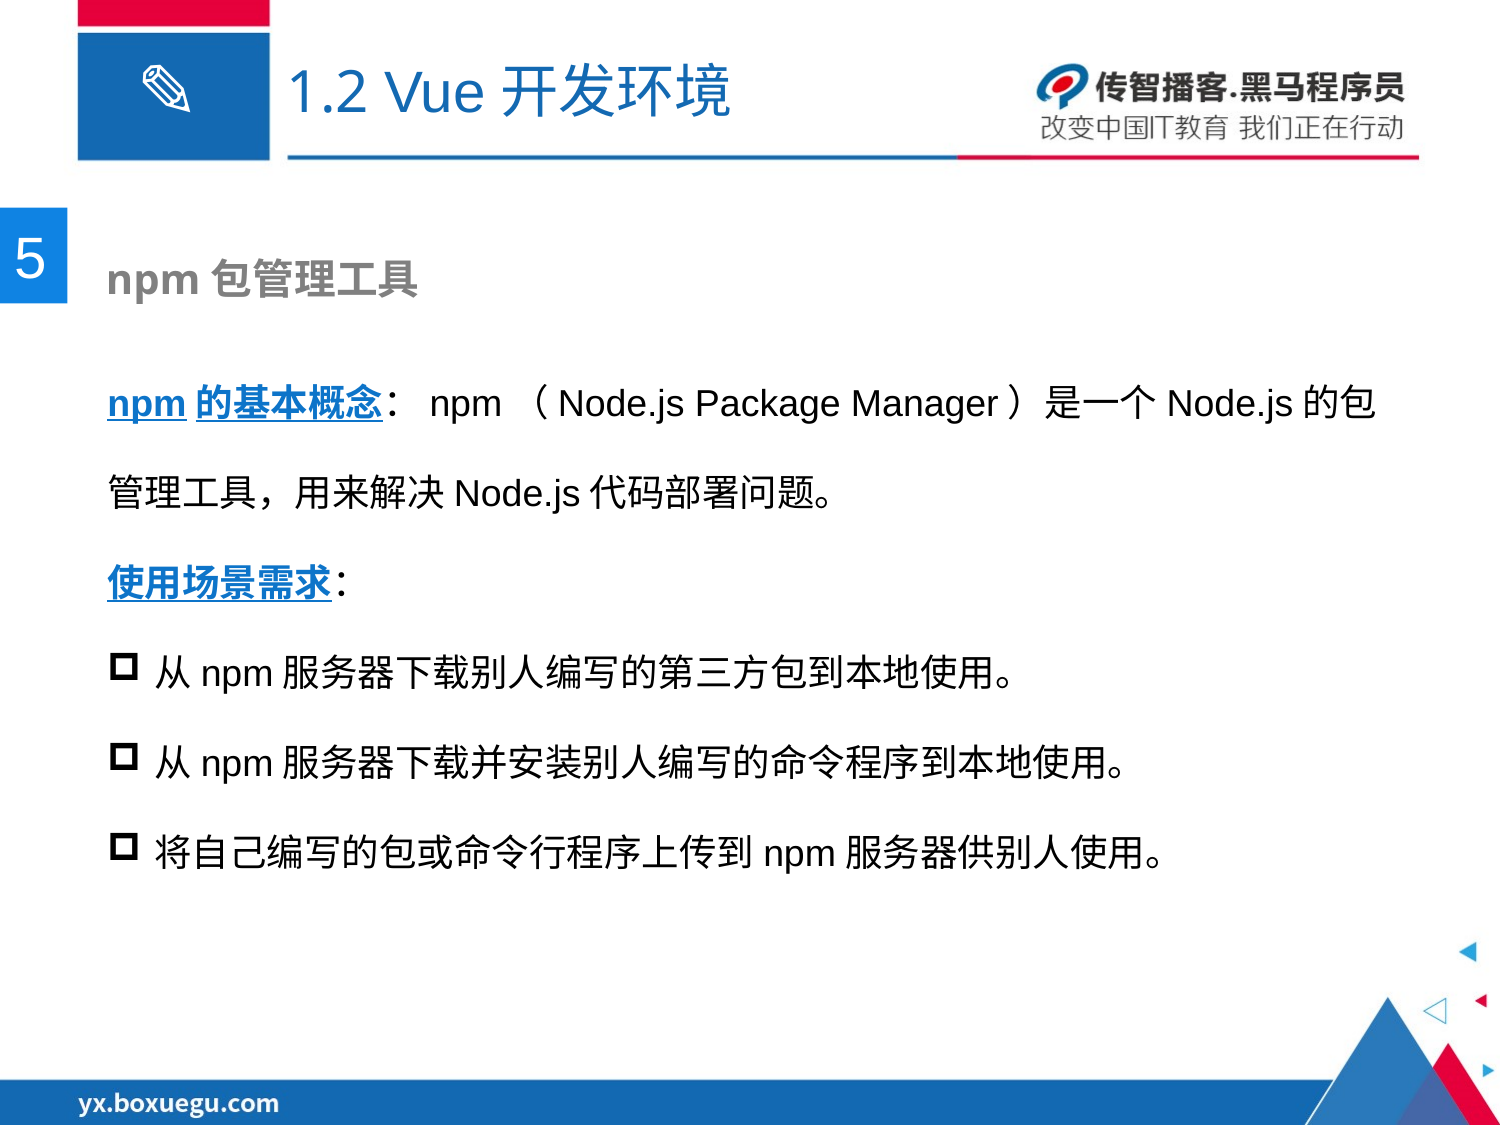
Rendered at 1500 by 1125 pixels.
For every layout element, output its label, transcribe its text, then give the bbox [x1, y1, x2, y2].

text_box npm的基本概念：npm（Node.js Package Manager）是一个Node.js的包管理工具，用来解决Node.js代码部署问题。 使用场景需求： 从npm服务器下载别人编写的第三方包到本地使用。 从npm服务器下载并安装别人编写的命令程序到本地使用。 将自己编写的包或命令行程序上传到npm服务器供别人使用。 [92, 326, 1416, 882]
text_box npm包管理工具 [69, 245, 842, 355]
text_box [0, 207, 68, 304]
picture [0, 0, 1500, 1125]
title 1.2 Vue开发环境 [271, 25, 1046, 153]
